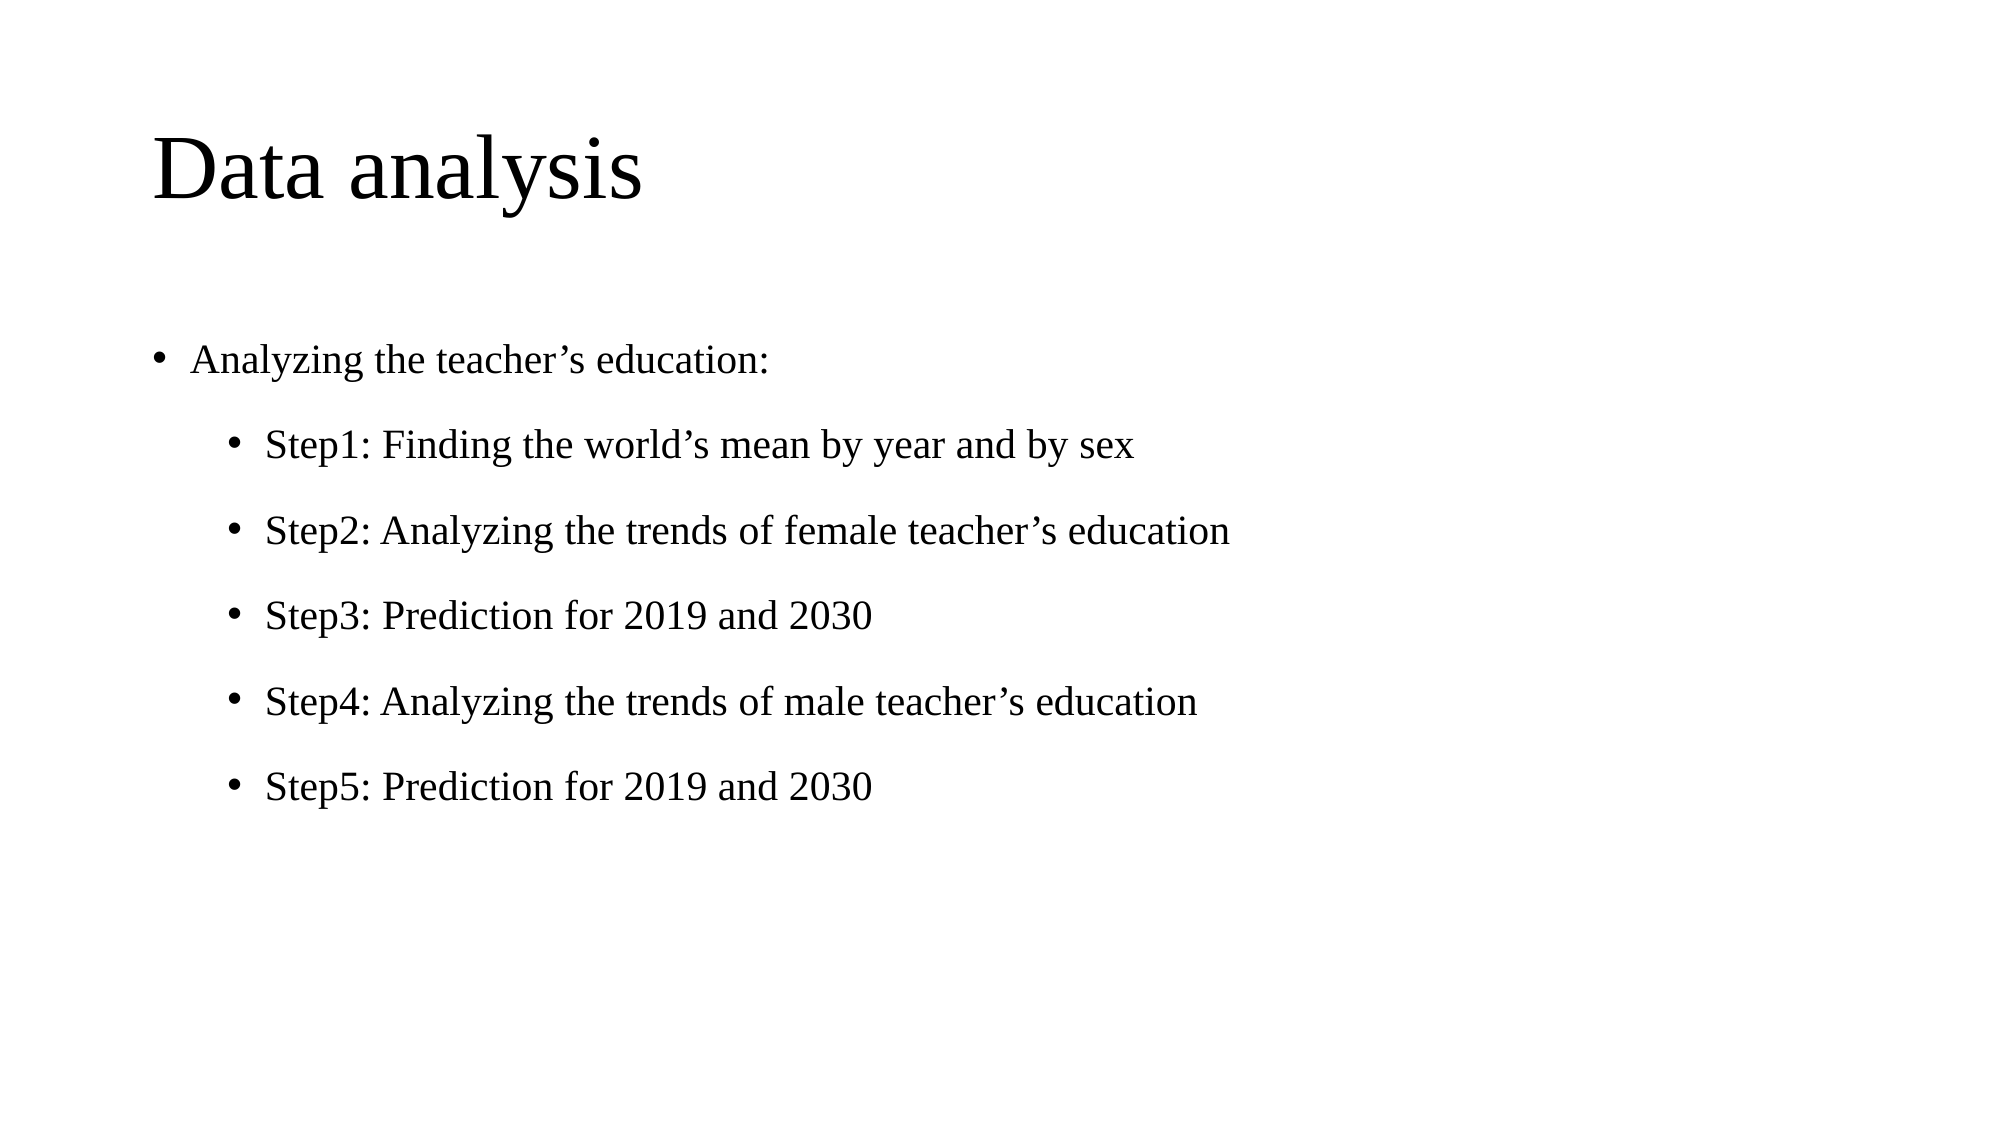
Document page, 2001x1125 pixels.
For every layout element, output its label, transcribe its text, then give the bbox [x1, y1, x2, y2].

list Analyzing the teacher’s education: Step1: Finding the world’s mean by year and by sex Step2: Analyzing the trends of female teacher’s education Step3: Prediction for 2019 and 2030 Step4: Analyzing the trends of male teacher’s education Step5: Prediction for 2019 and 2030 [137, 299, 1863, 1014]
title Data analysis [137, 59, 1863, 278]
